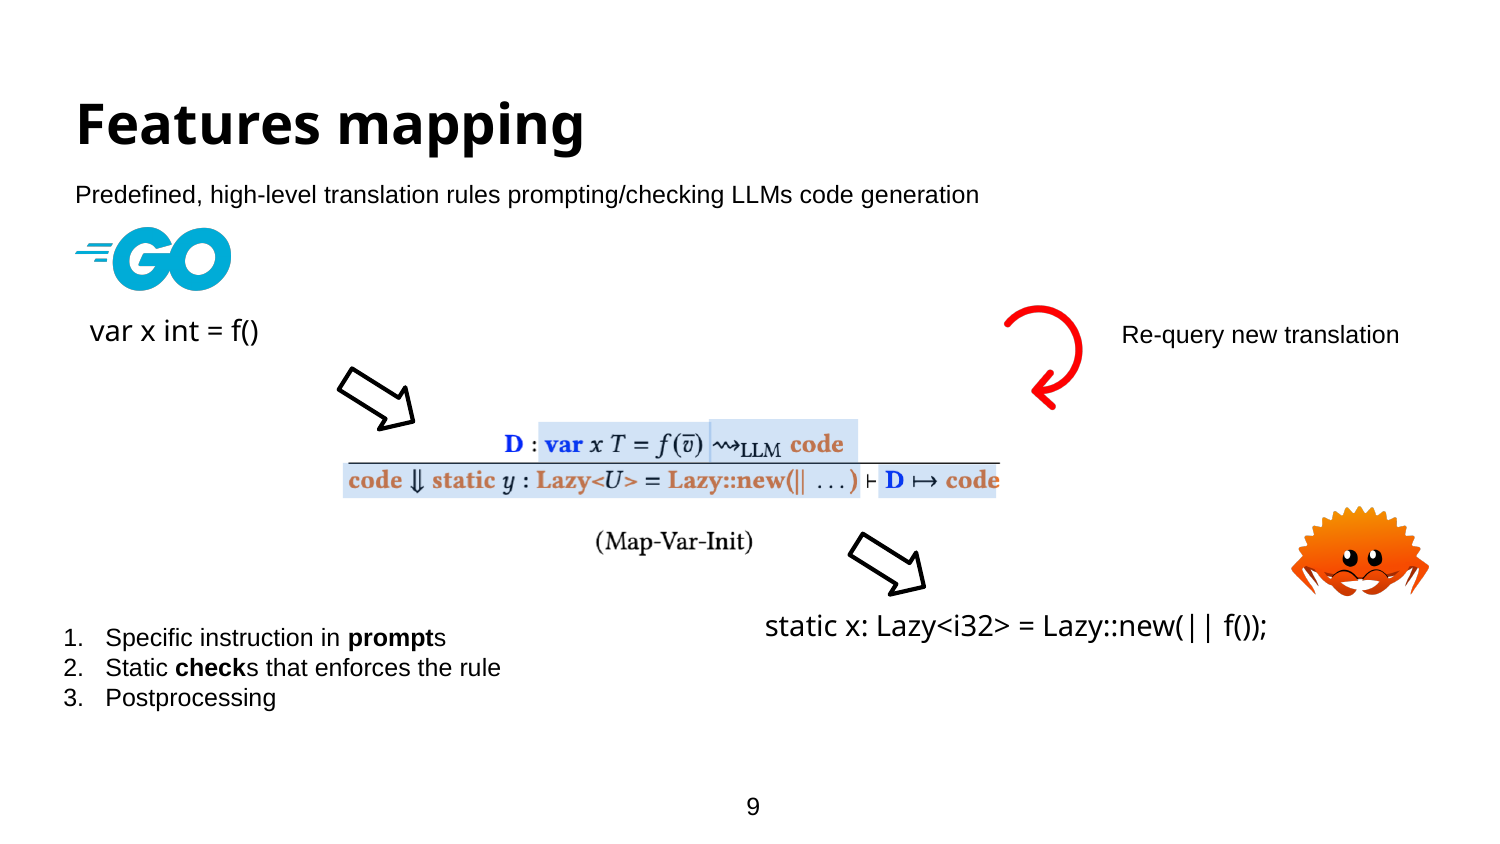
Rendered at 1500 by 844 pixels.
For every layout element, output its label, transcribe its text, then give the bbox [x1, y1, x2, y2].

picture [1286, 501, 1434, 600]
title Features mapping [60, 44, 1440, 208]
text_box static x: Lazy<i32> = Lazy::new(|| f()); [749, 600, 1500, 650]
text_box var x int = f() [74, 305, 681, 355]
picture [186, 244, 215, 274]
picture [74, 178, 231, 335]
slide_number 9 [708, 782, 798, 828]
picture [323, 298, 1104, 569]
text_box [339, 366, 383, 385]
text_box Predefined, high-level translation rules prompting/checking LLMs code generation [75, 170, 1054, 246]
text_box Re-query new translation [1121, 311, 1401, 357]
picture [130, 244, 172, 274]
text_box Specific instruction in prompts Static checks that enforces the rule Postprocessing [63, 613, 623, 719]
text_box [879, 576, 927, 597]
